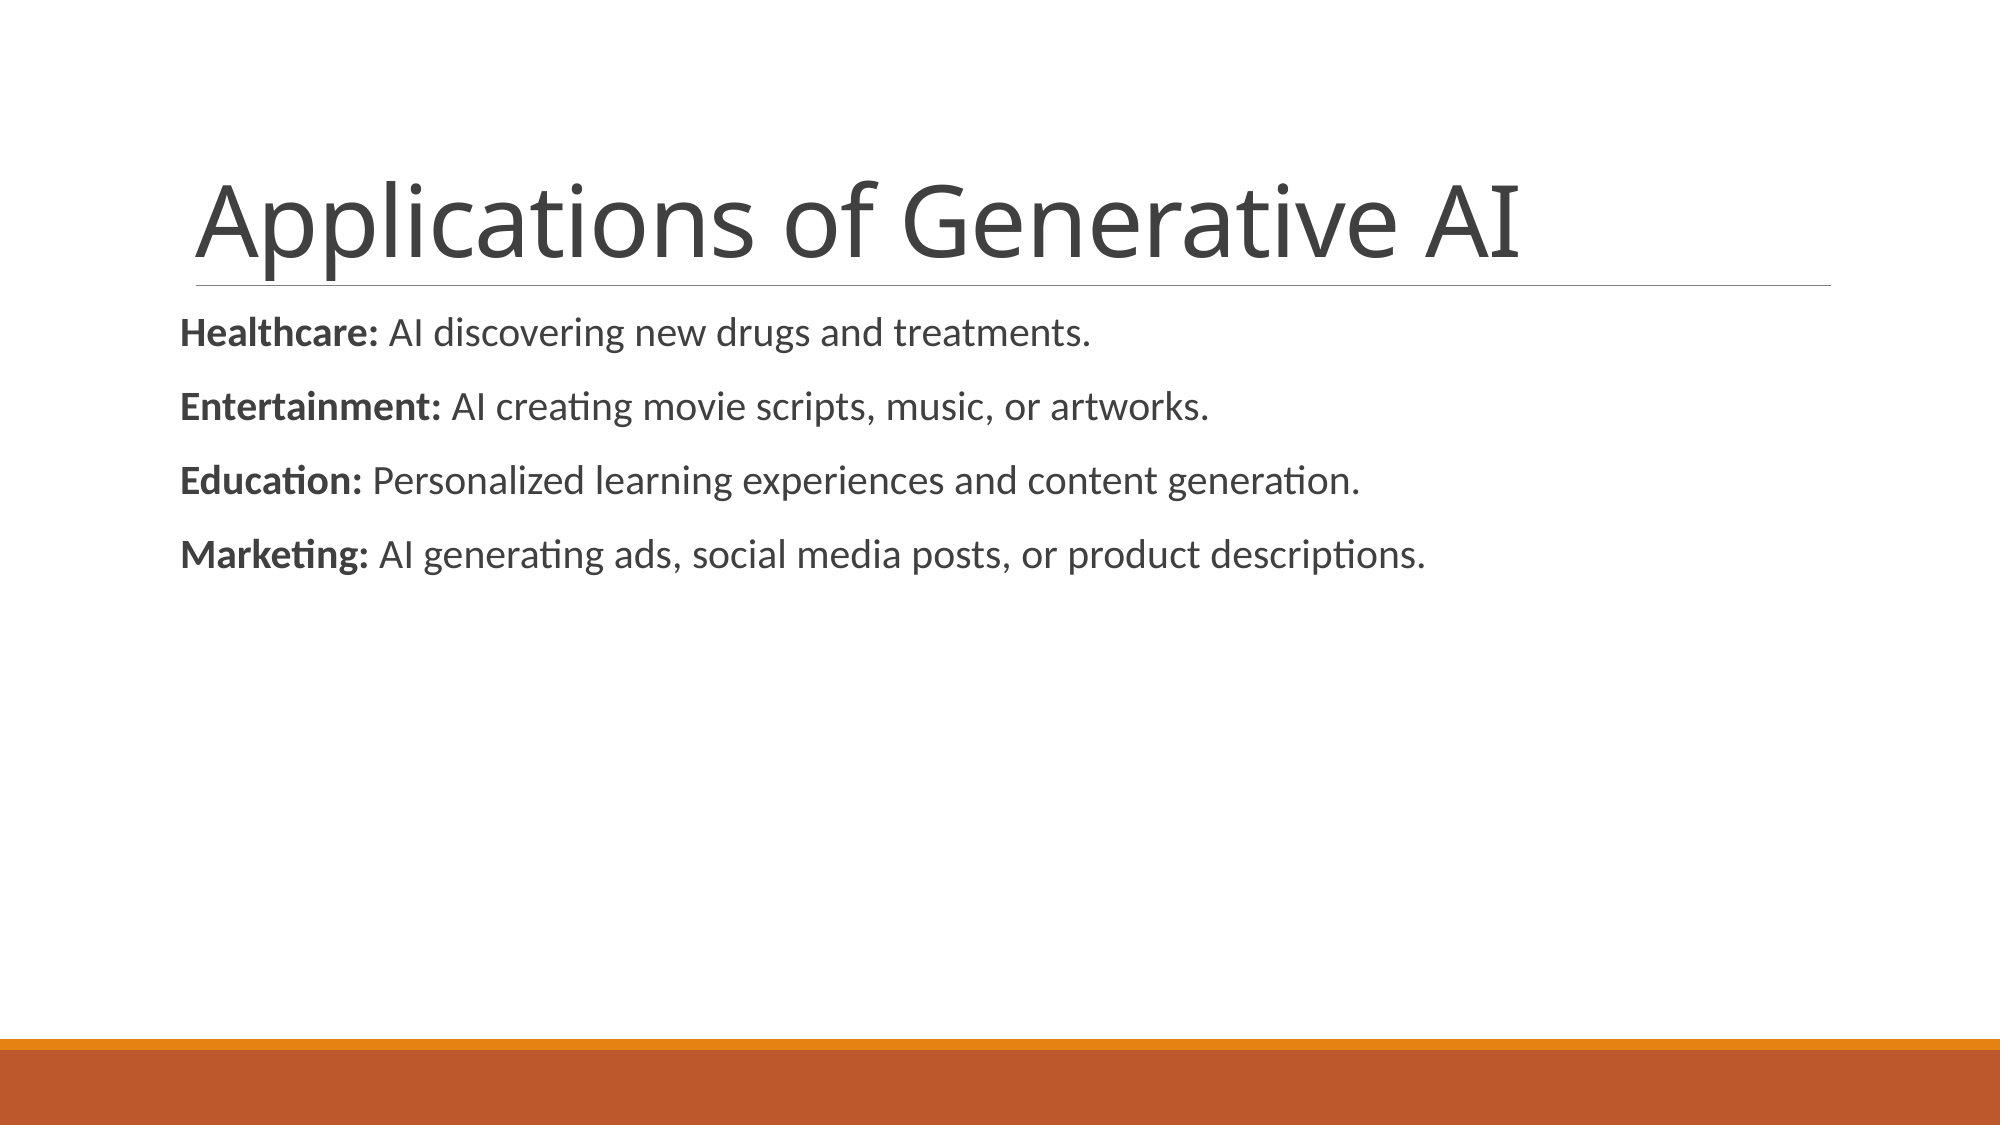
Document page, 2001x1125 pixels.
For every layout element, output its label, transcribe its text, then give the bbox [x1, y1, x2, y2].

title Applications of Generative AI [180, 47, 1830, 285]
list Healthcare: AI discovering new drugs and treatments. Entertainment: AI creating movie scripts, music, or artworks. Education: Personalized learning experiences and content generation. Marketing: AI generating ads, social media posts, or product descriptions. [180, 302, 1830, 963]
